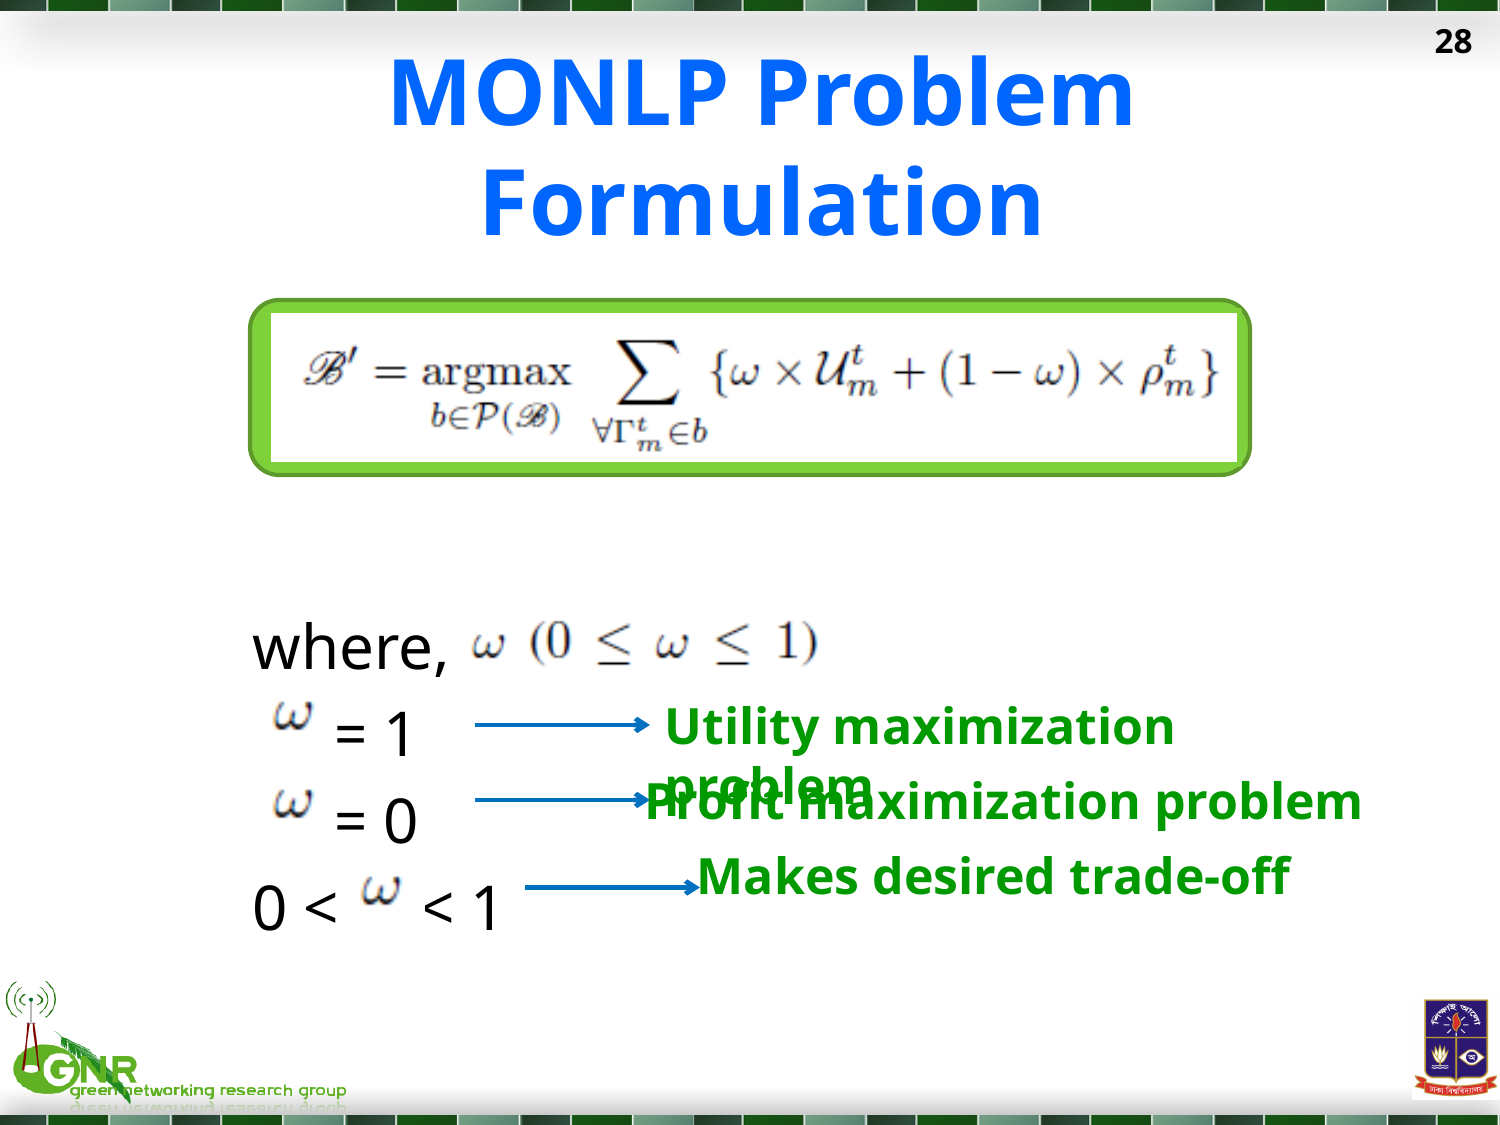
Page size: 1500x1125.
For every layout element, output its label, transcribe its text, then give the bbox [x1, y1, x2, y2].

picture [271, 312, 1238, 463]
picture [0, 0, 1500, 11]
picture [1388, 1115, 1500, 1125]
title MONLP Problem Formulation [87, 99, 1438, 188]
text_box [247, 297, 1253, 478]
text_box Profit maximization problem [629, 762, 1380, 838]
picture [262, 762, 338, 838]
picture [349, 849, 426, 926]
text_box 28 [1399, 12, 1488, 73]
picture [1412, 996, 1500, 1100]
picture [262, 674, 338, 751]
list where, = 1 = 0 0 < < 1 [237, 600, 1388, 1125]
text_box Makes desired trade-off [682, 837, 1306, 913]
picture [449, 599, 838, 680]
picture [0, 976, 237, 1125]
text_box Utility maximization problem [650, 687, 1372, 762]
